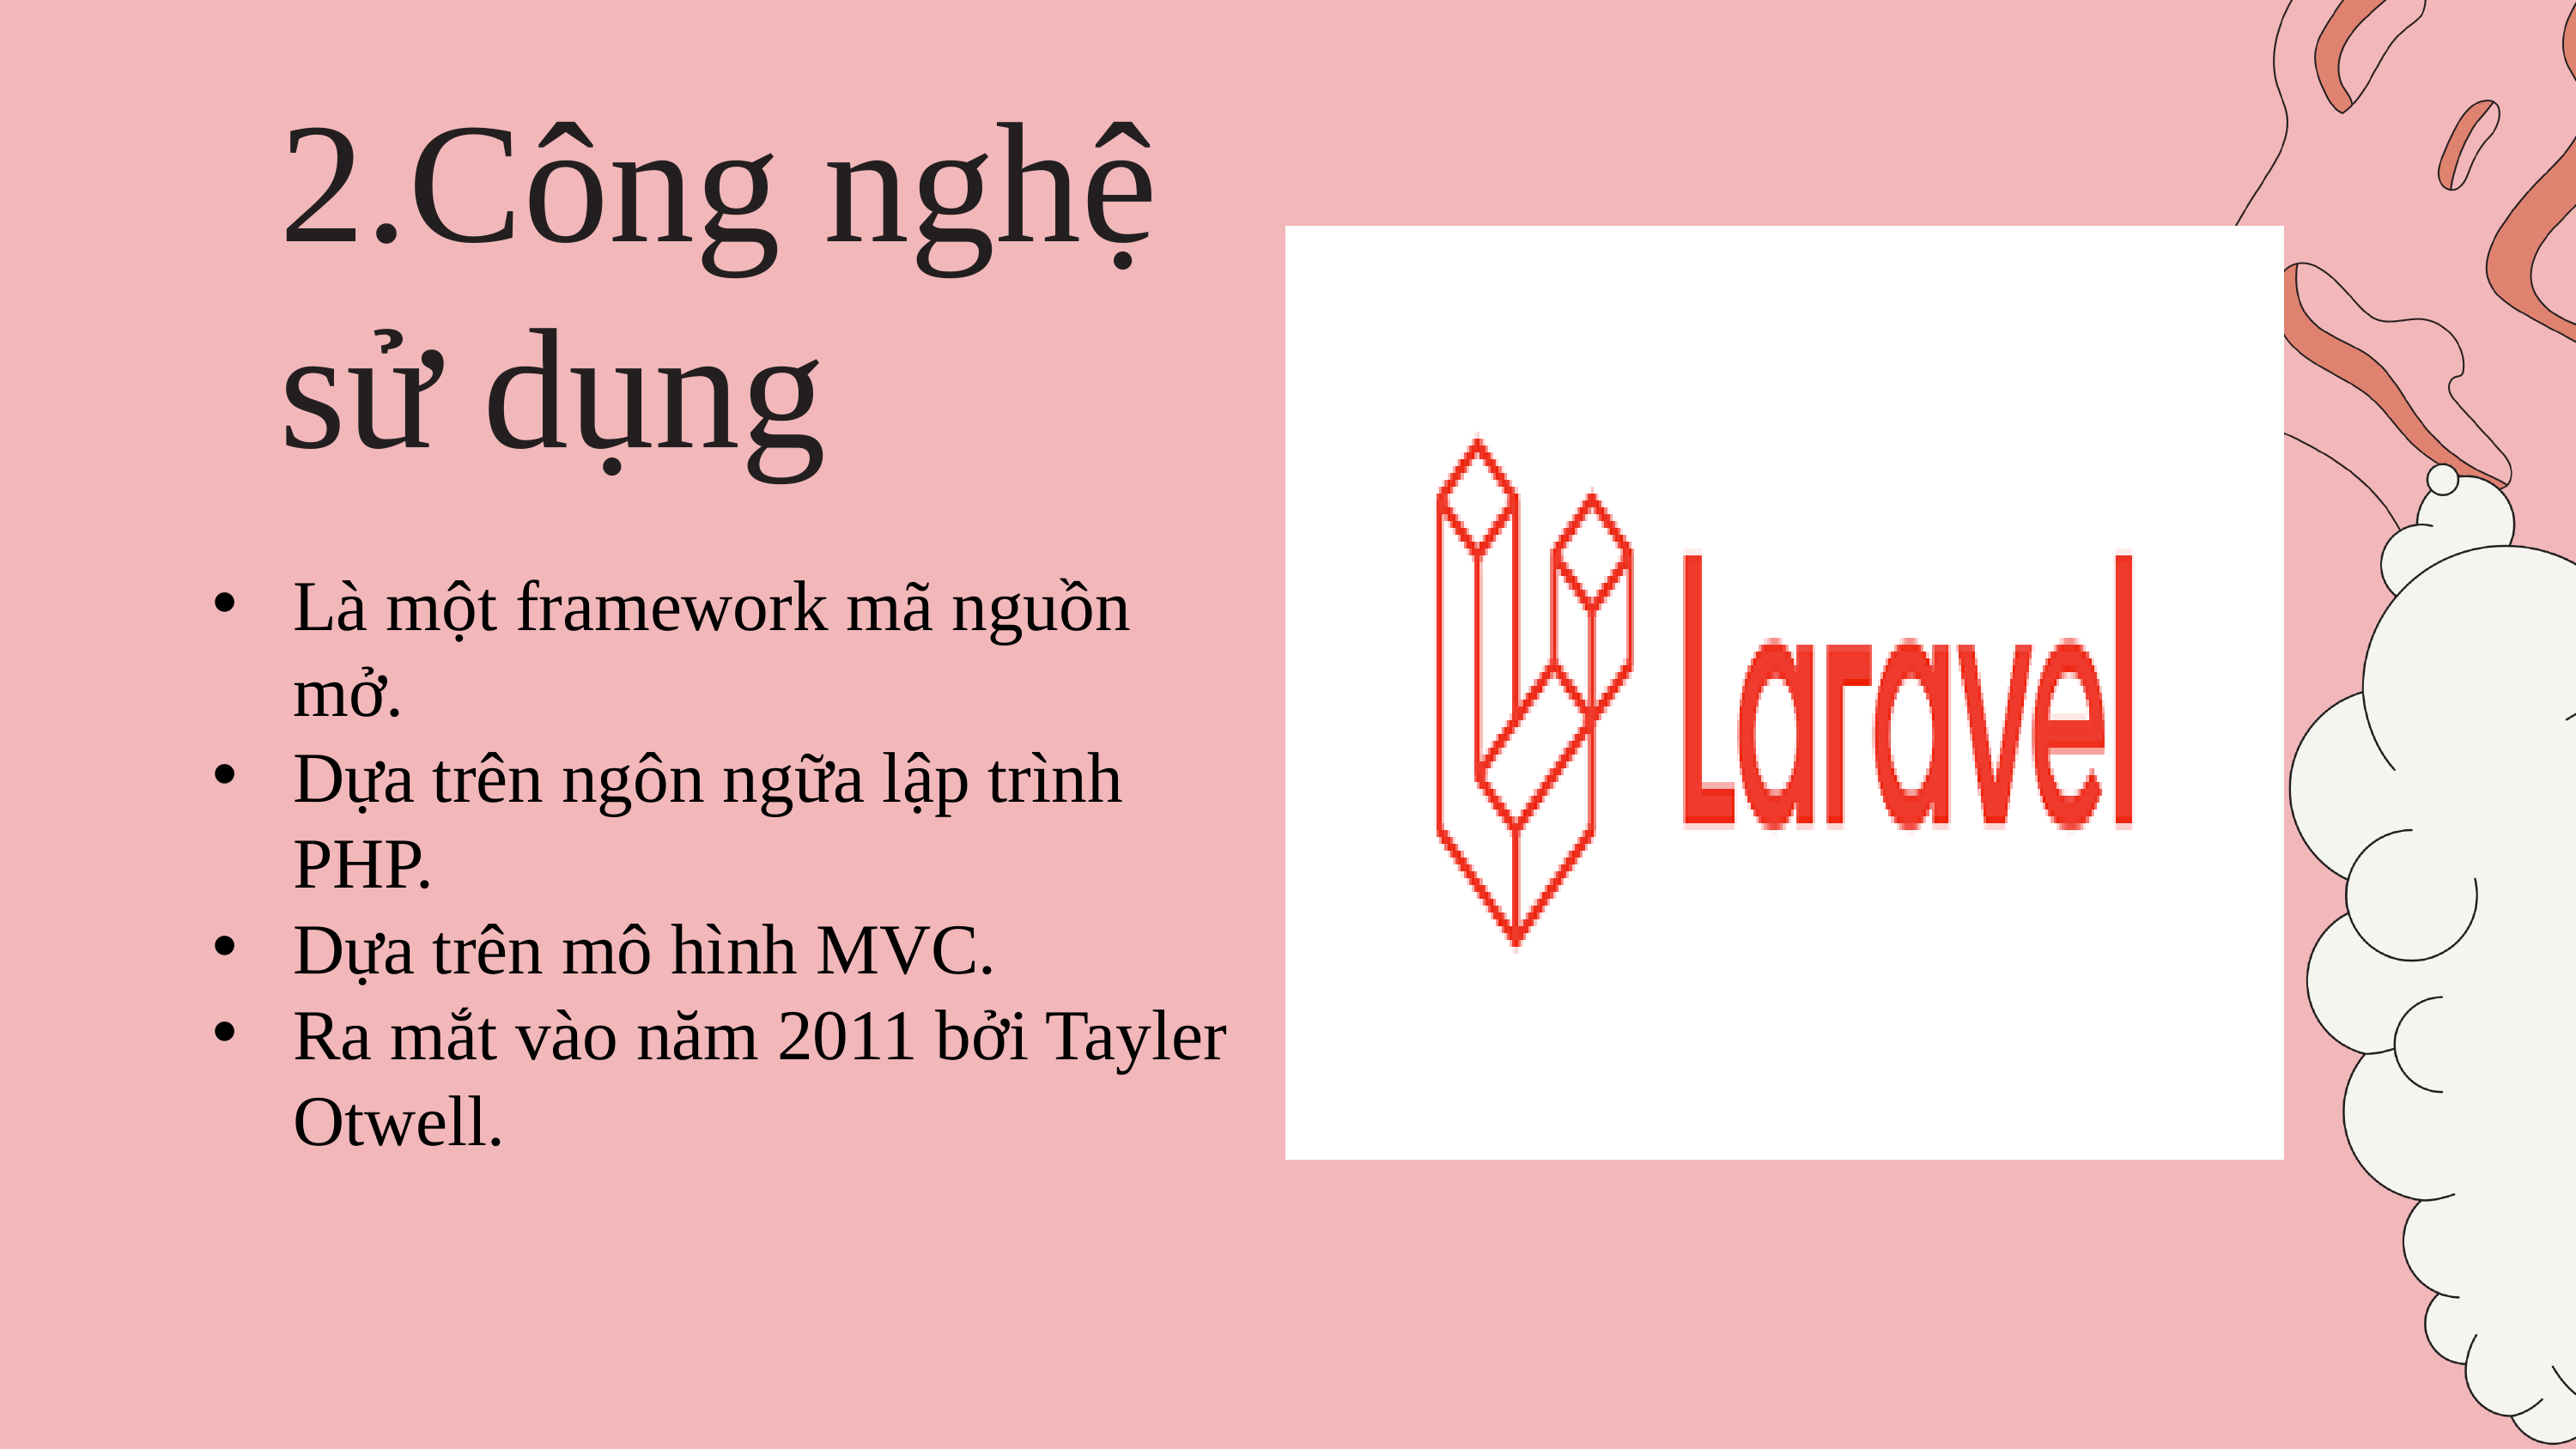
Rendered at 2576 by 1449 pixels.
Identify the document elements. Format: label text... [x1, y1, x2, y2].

picture [1285, 226, 2285, 1160]
text_box [2193, 0, 2576, 462]
text_box Là một framework mã nguồn mở. Dựa trên ngôn ngữa lập trình PHP. Dựa trên mô hình MVC. Ra mắt vào năm 2011 bởi Tayler Otwell. [199, 552, 1247, 1167]
text_box [2288, 462, 2576, 1449]
text_box 2.Công nghệ sử dụng [279, 70, 1247, 482]
